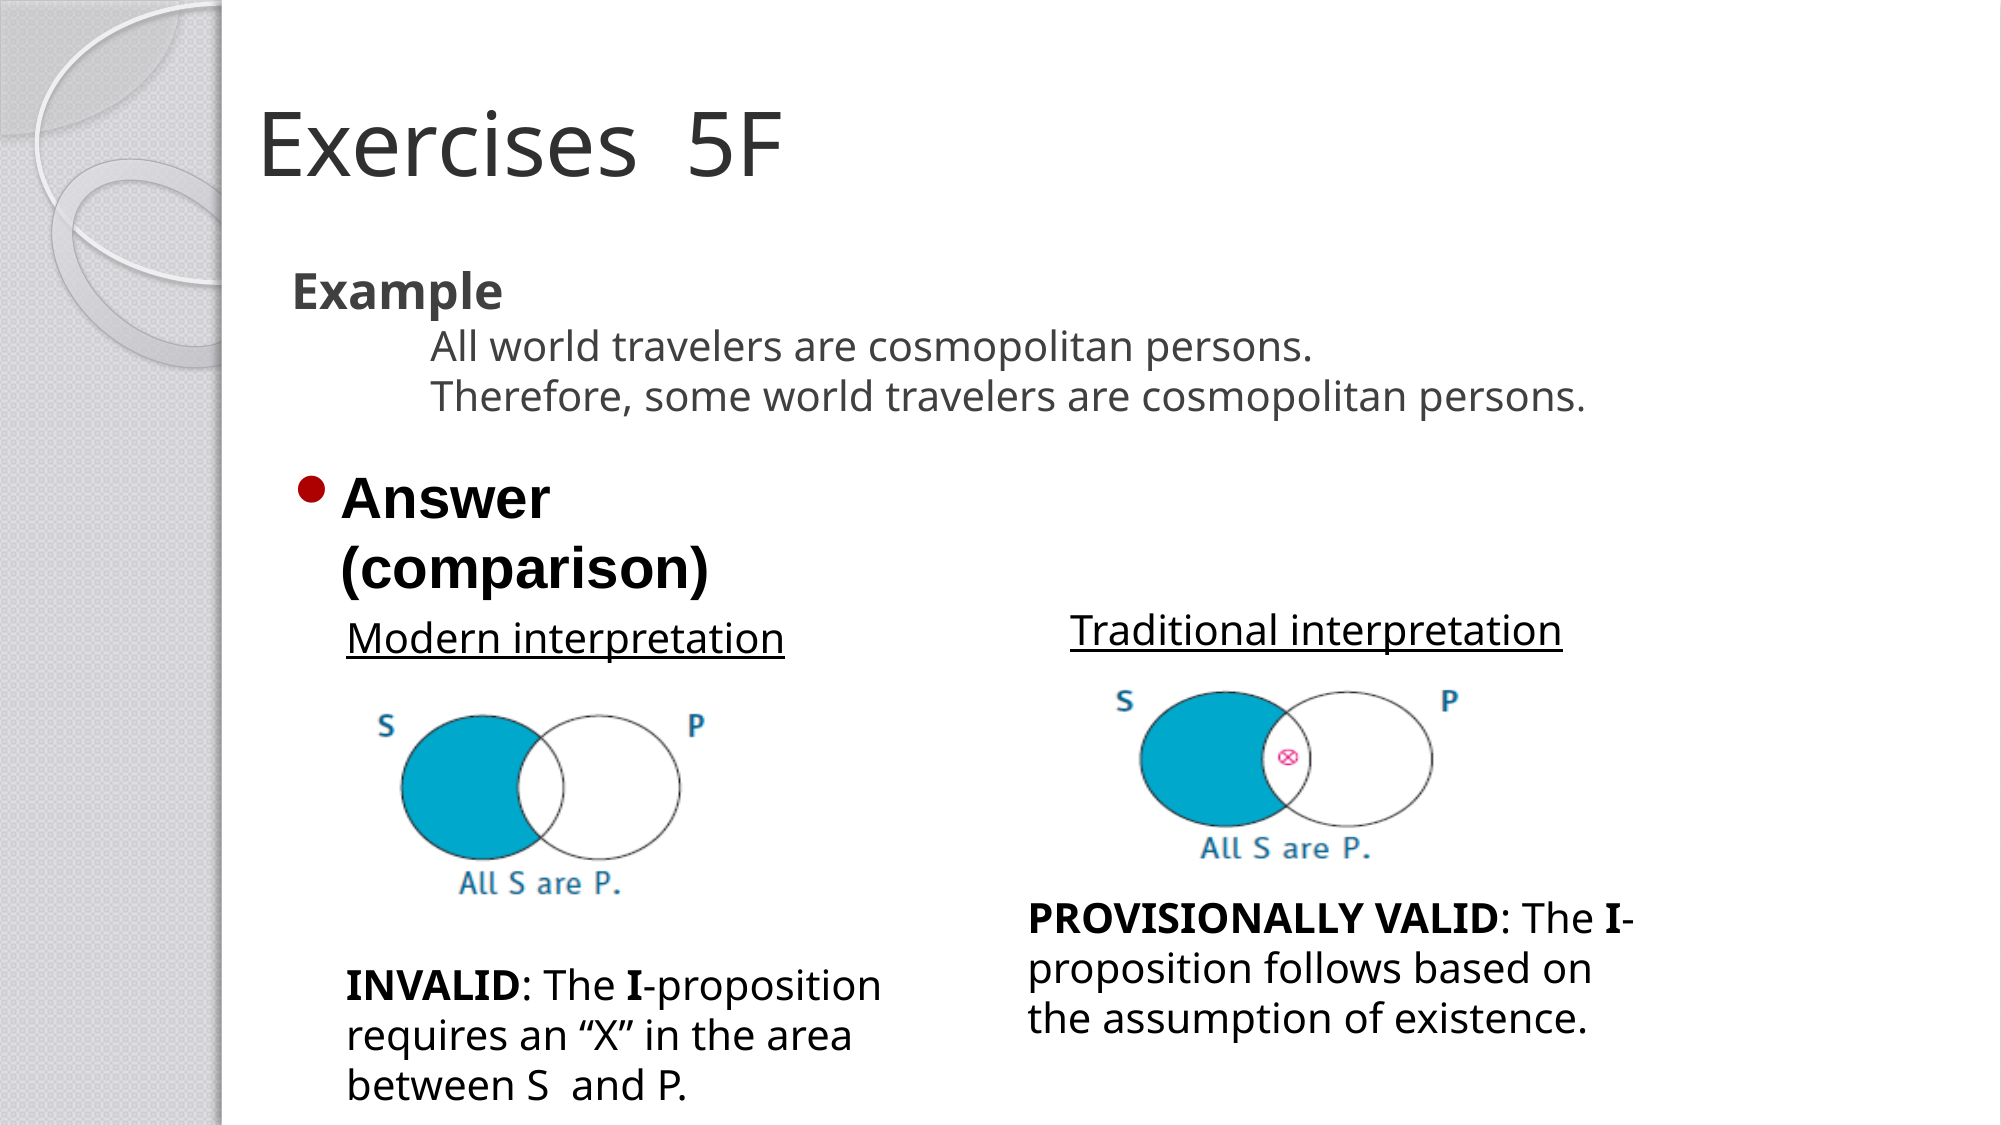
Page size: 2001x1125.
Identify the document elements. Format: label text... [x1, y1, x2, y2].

list Answer (comparison) Modern interpretation INVALID: The I-proposition requires an “X” in the area between S and P. [265, 452, 929, 874]
list Traditional interpretation PROVISIONALLY VALID: The I-proposition follows based on the assumption of existence. [1012, 534, 1675, 906]
title Exercises 5F [241, 69, 1592, 213]
picture [367, 698, 727, 919]
text_box Example All world travelers are cosmopolitan persons. Therefore, some world travelers are cosmopolitan persons. [265, 252, 1712, 428]
picture [1093, 672, 1478, 874]
